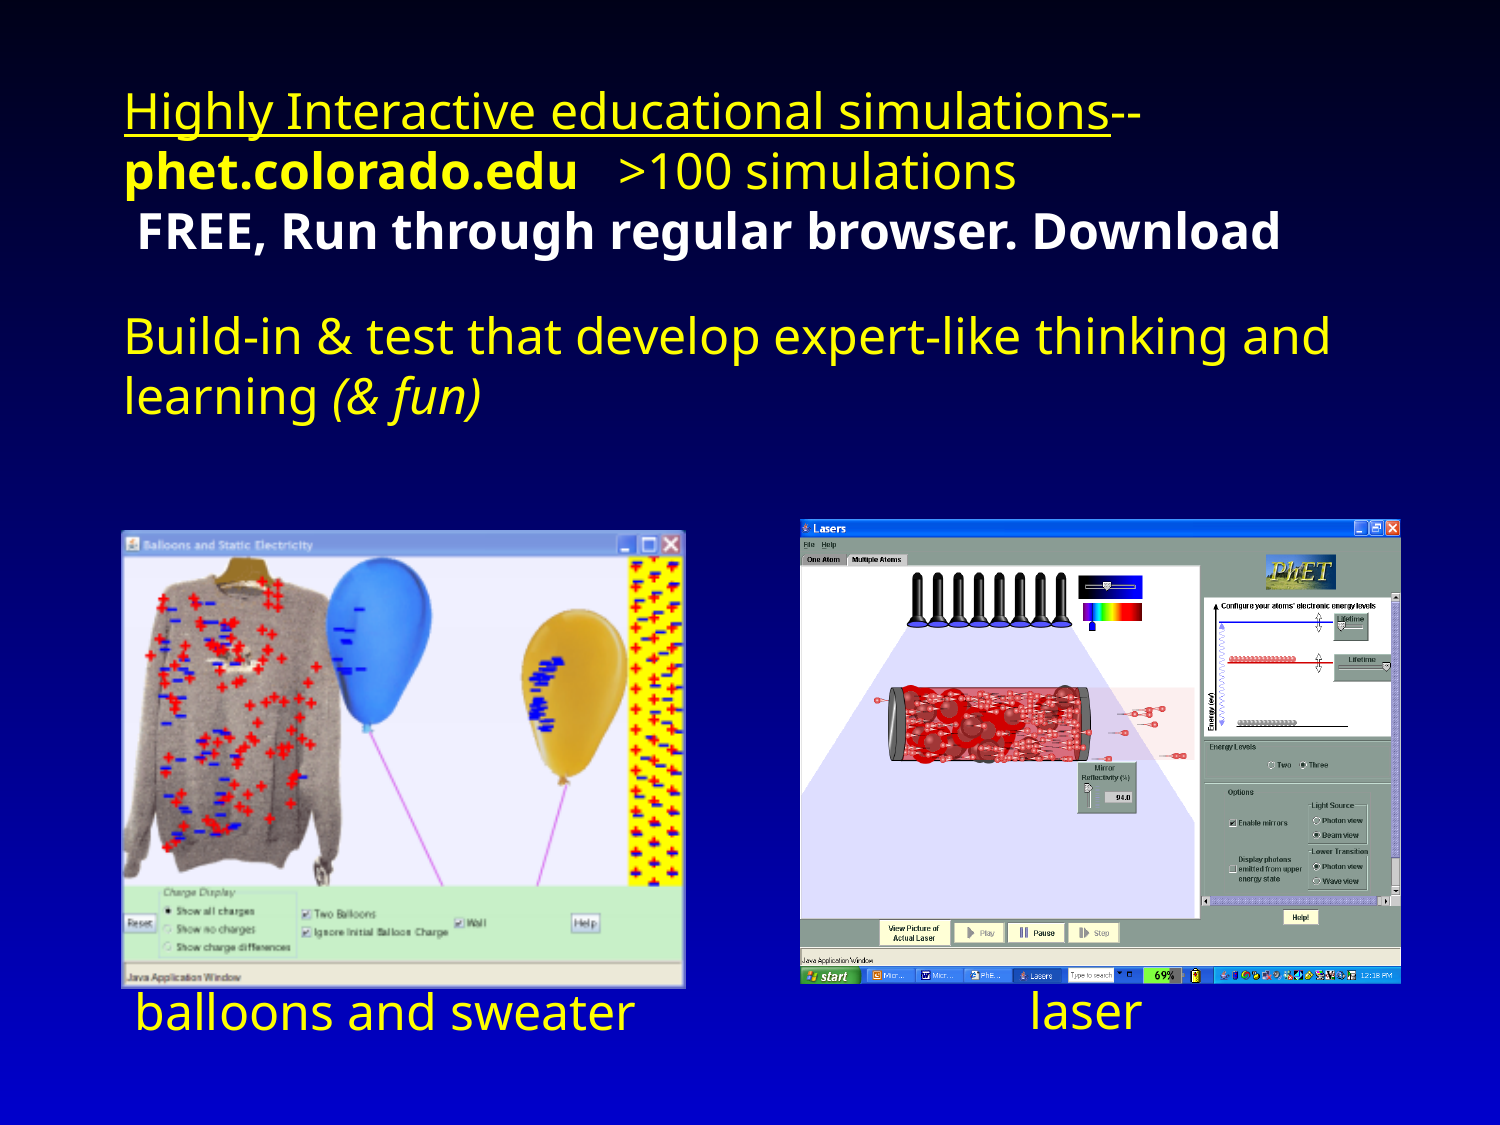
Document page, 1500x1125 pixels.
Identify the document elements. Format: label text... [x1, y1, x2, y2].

picture [120, 530, 686, 989]
text_box Highly Interactive educational simulations-- phet.colorado.edu >100 simulations FREE, Run through regular browser. Download Build-in & test that develop expert-like thinking and learning (& fun) [108, 72, 1500, 433]
picture [800, 519, 1401, 984]
text_box balloons and sweater [119, 994, 652, 1048]
text_box laser [1014, 992, 1159, 1047]
